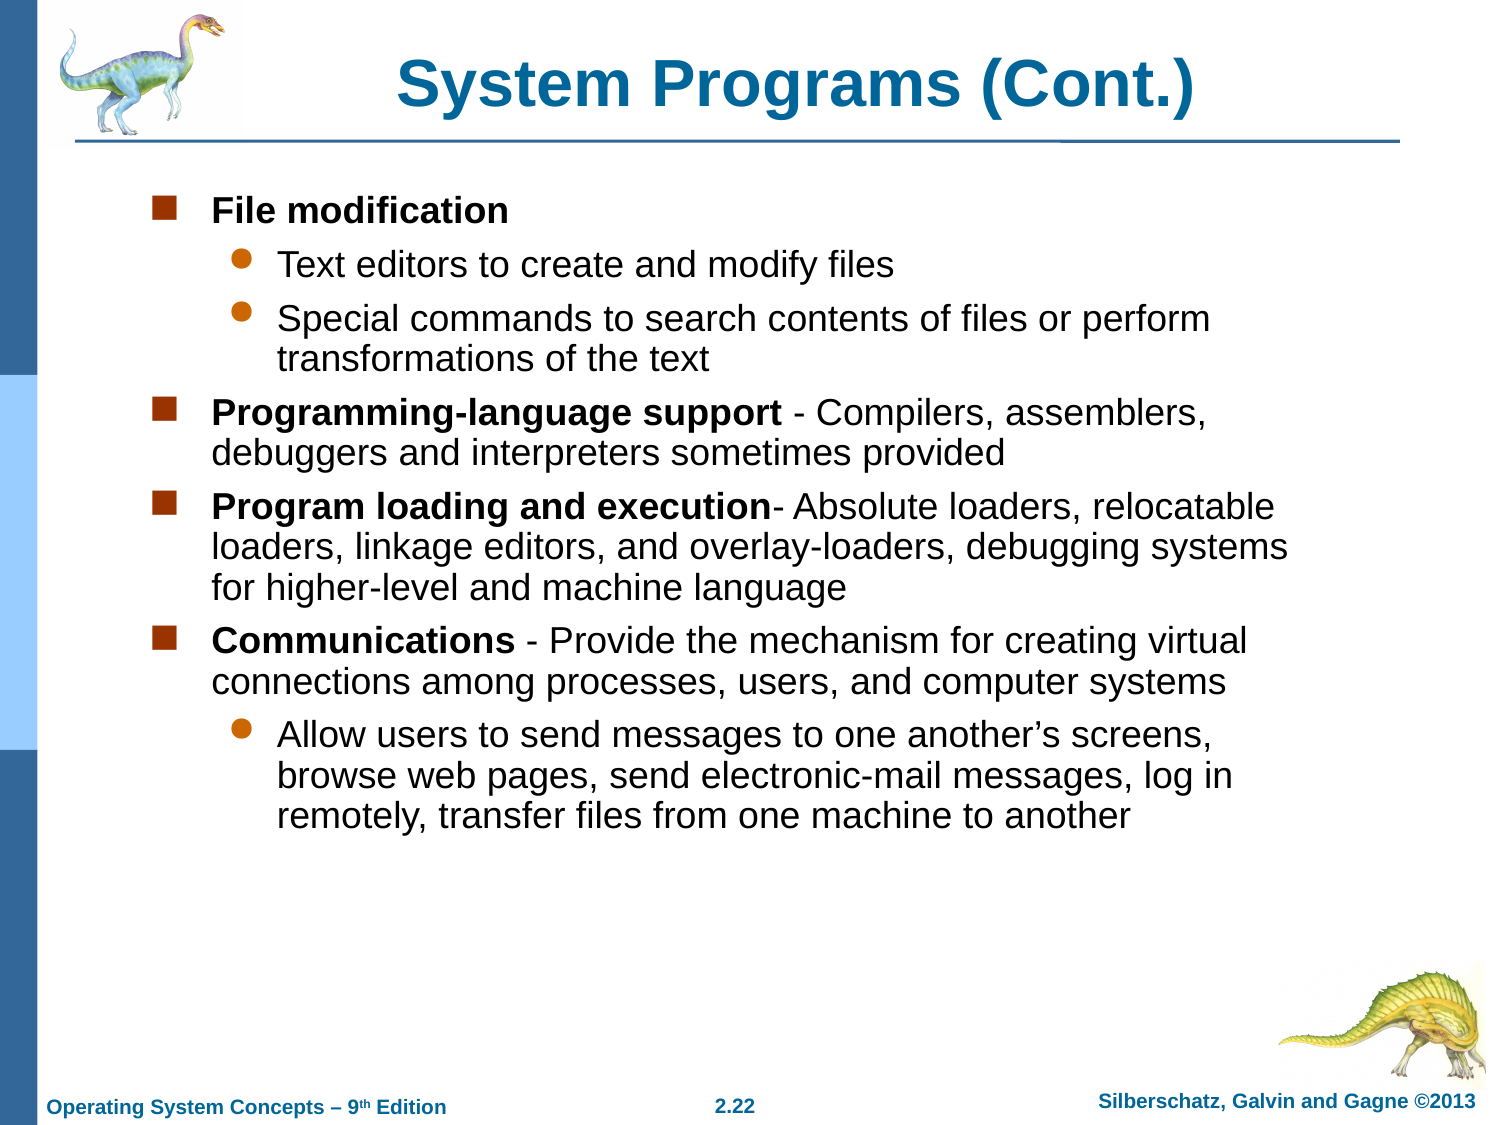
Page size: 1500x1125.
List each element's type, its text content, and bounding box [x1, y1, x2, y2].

title System Programs (Cont.) [167, 32, 1425, 128]
picture [1275, 959, 1486, 1090]
picture [46, 0, 243, 149]
list File modification Text editors to create and modify files Special commands to search contents of files or perform transformations of the text Programming-language support - Compilers, assemblers, debuggers and interpreters sometimes provided Program loading and execution- Absolute loaders, relocatable loaders, linkage editors, and overlay-loaders, debugging systems for higher-level and machine language Communications - Provide the mechanism for creating virtual connections among processes, users, and computer systems Allow users to send messages to one another’s screens, browse web pages, send electronic-mail messages, log in remotely, transfer files from one machine to another [140, 184, 1312, 1036]
